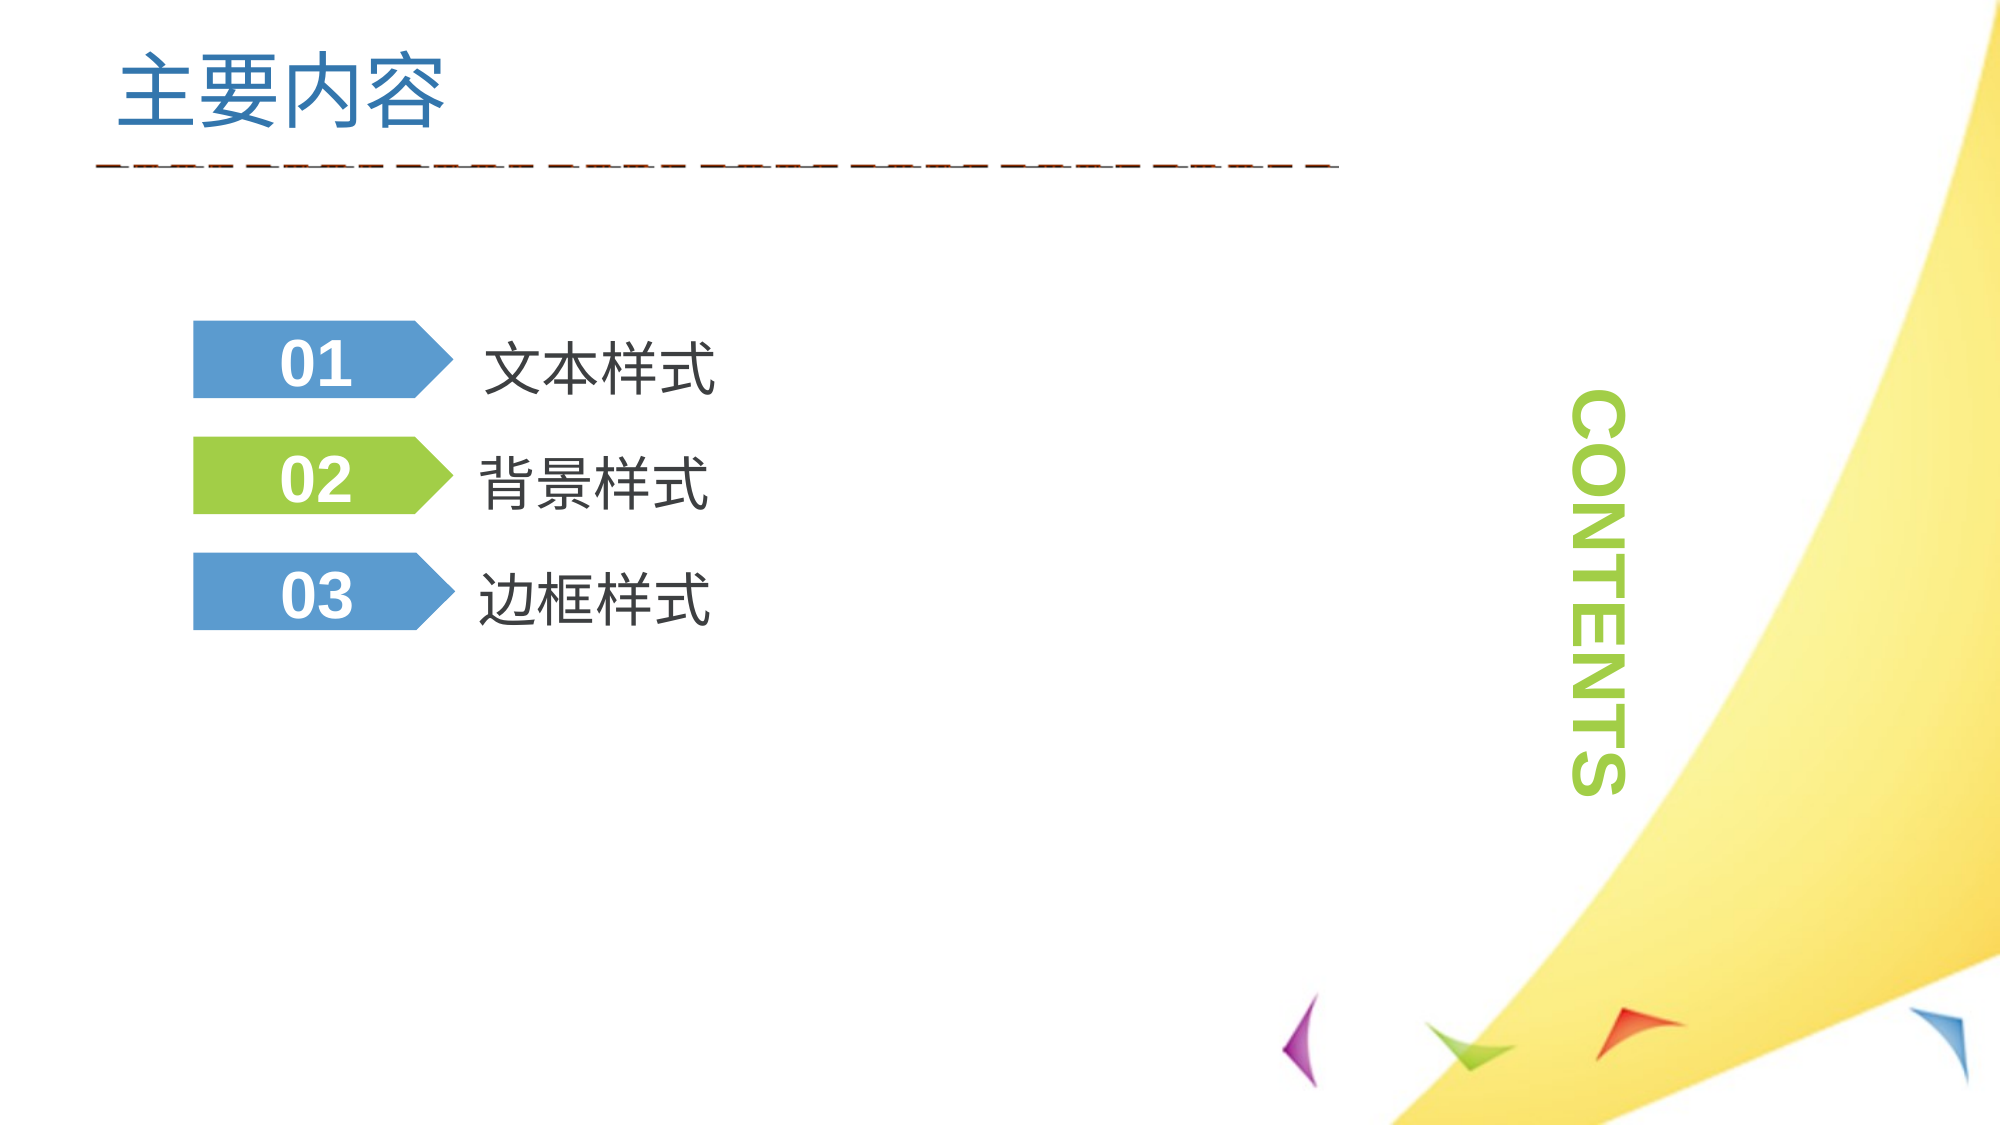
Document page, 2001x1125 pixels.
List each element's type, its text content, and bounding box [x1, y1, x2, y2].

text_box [193, 552, 1280, 631]
picture [88, 0, 2000, 1125]
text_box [193, 436, 1280, 515]
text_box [193, 320, 1300, 399]
text_box 主要内容 [99, 31, 1707, 146]
text_box CONTENTS [1547, 372, 1659, 833]
